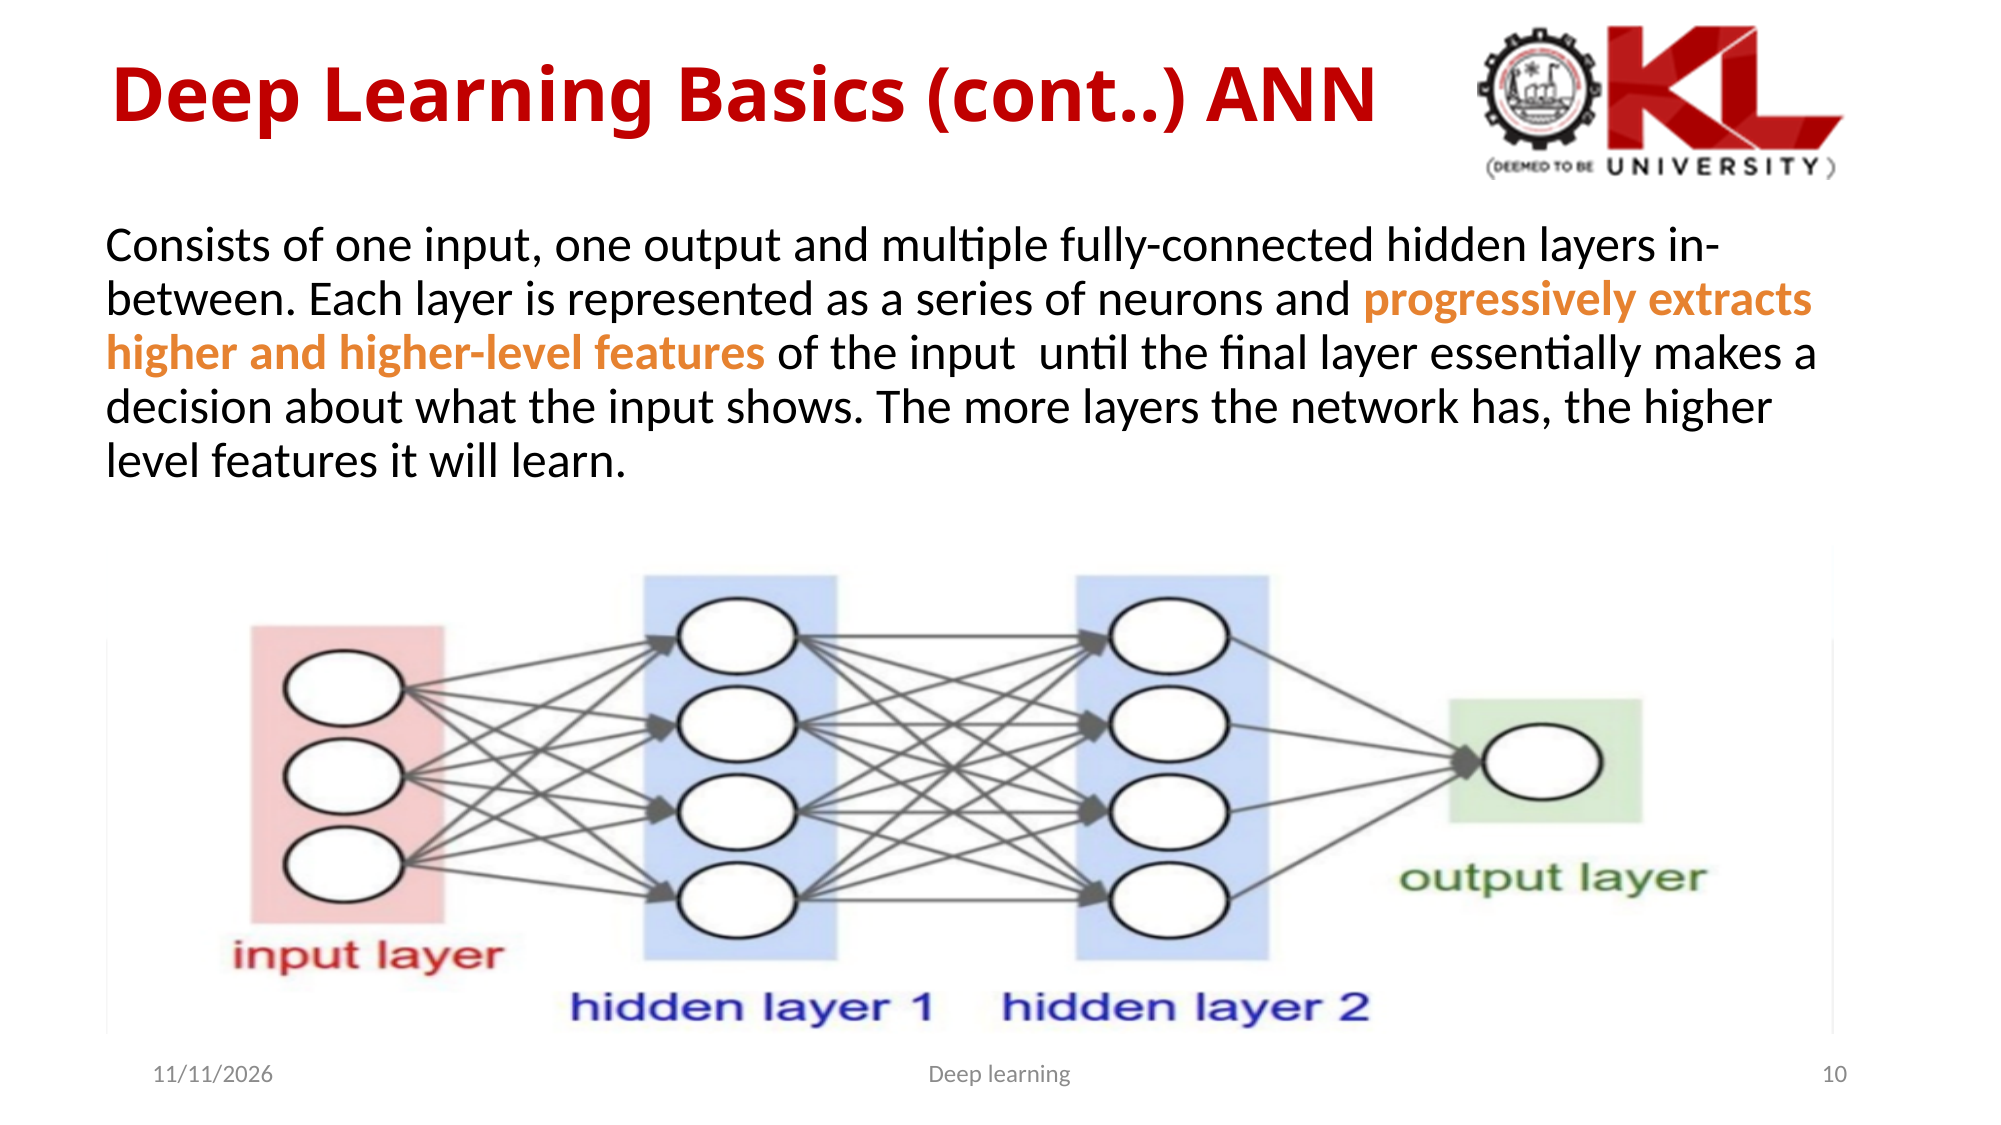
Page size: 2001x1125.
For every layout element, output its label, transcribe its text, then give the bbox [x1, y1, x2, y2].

picture [106, 545, 1834, 1034]
text_box Deep learning [662, 1045, 1338, 1103]
text_box Deep Learning Basics (cont..) ANN [95, 28, 1455, 146]
picture [1477, 21, 2000, 180]
text_box <number> [1412, 1042, 1863, 1103]
text_box 02/05/2024 [137, 1045, 588, 1103]
text_box Consists of one input, one output and multiple fully-connected hidden layers in-between. Each layer is represented as a series of neurons and progressively extracts higher and higher-level features of the input until the final layer essentially makes a decision about what the input shows. The more layers the network has, the higher level features it will learn. [90, 211, 1862, 999]
